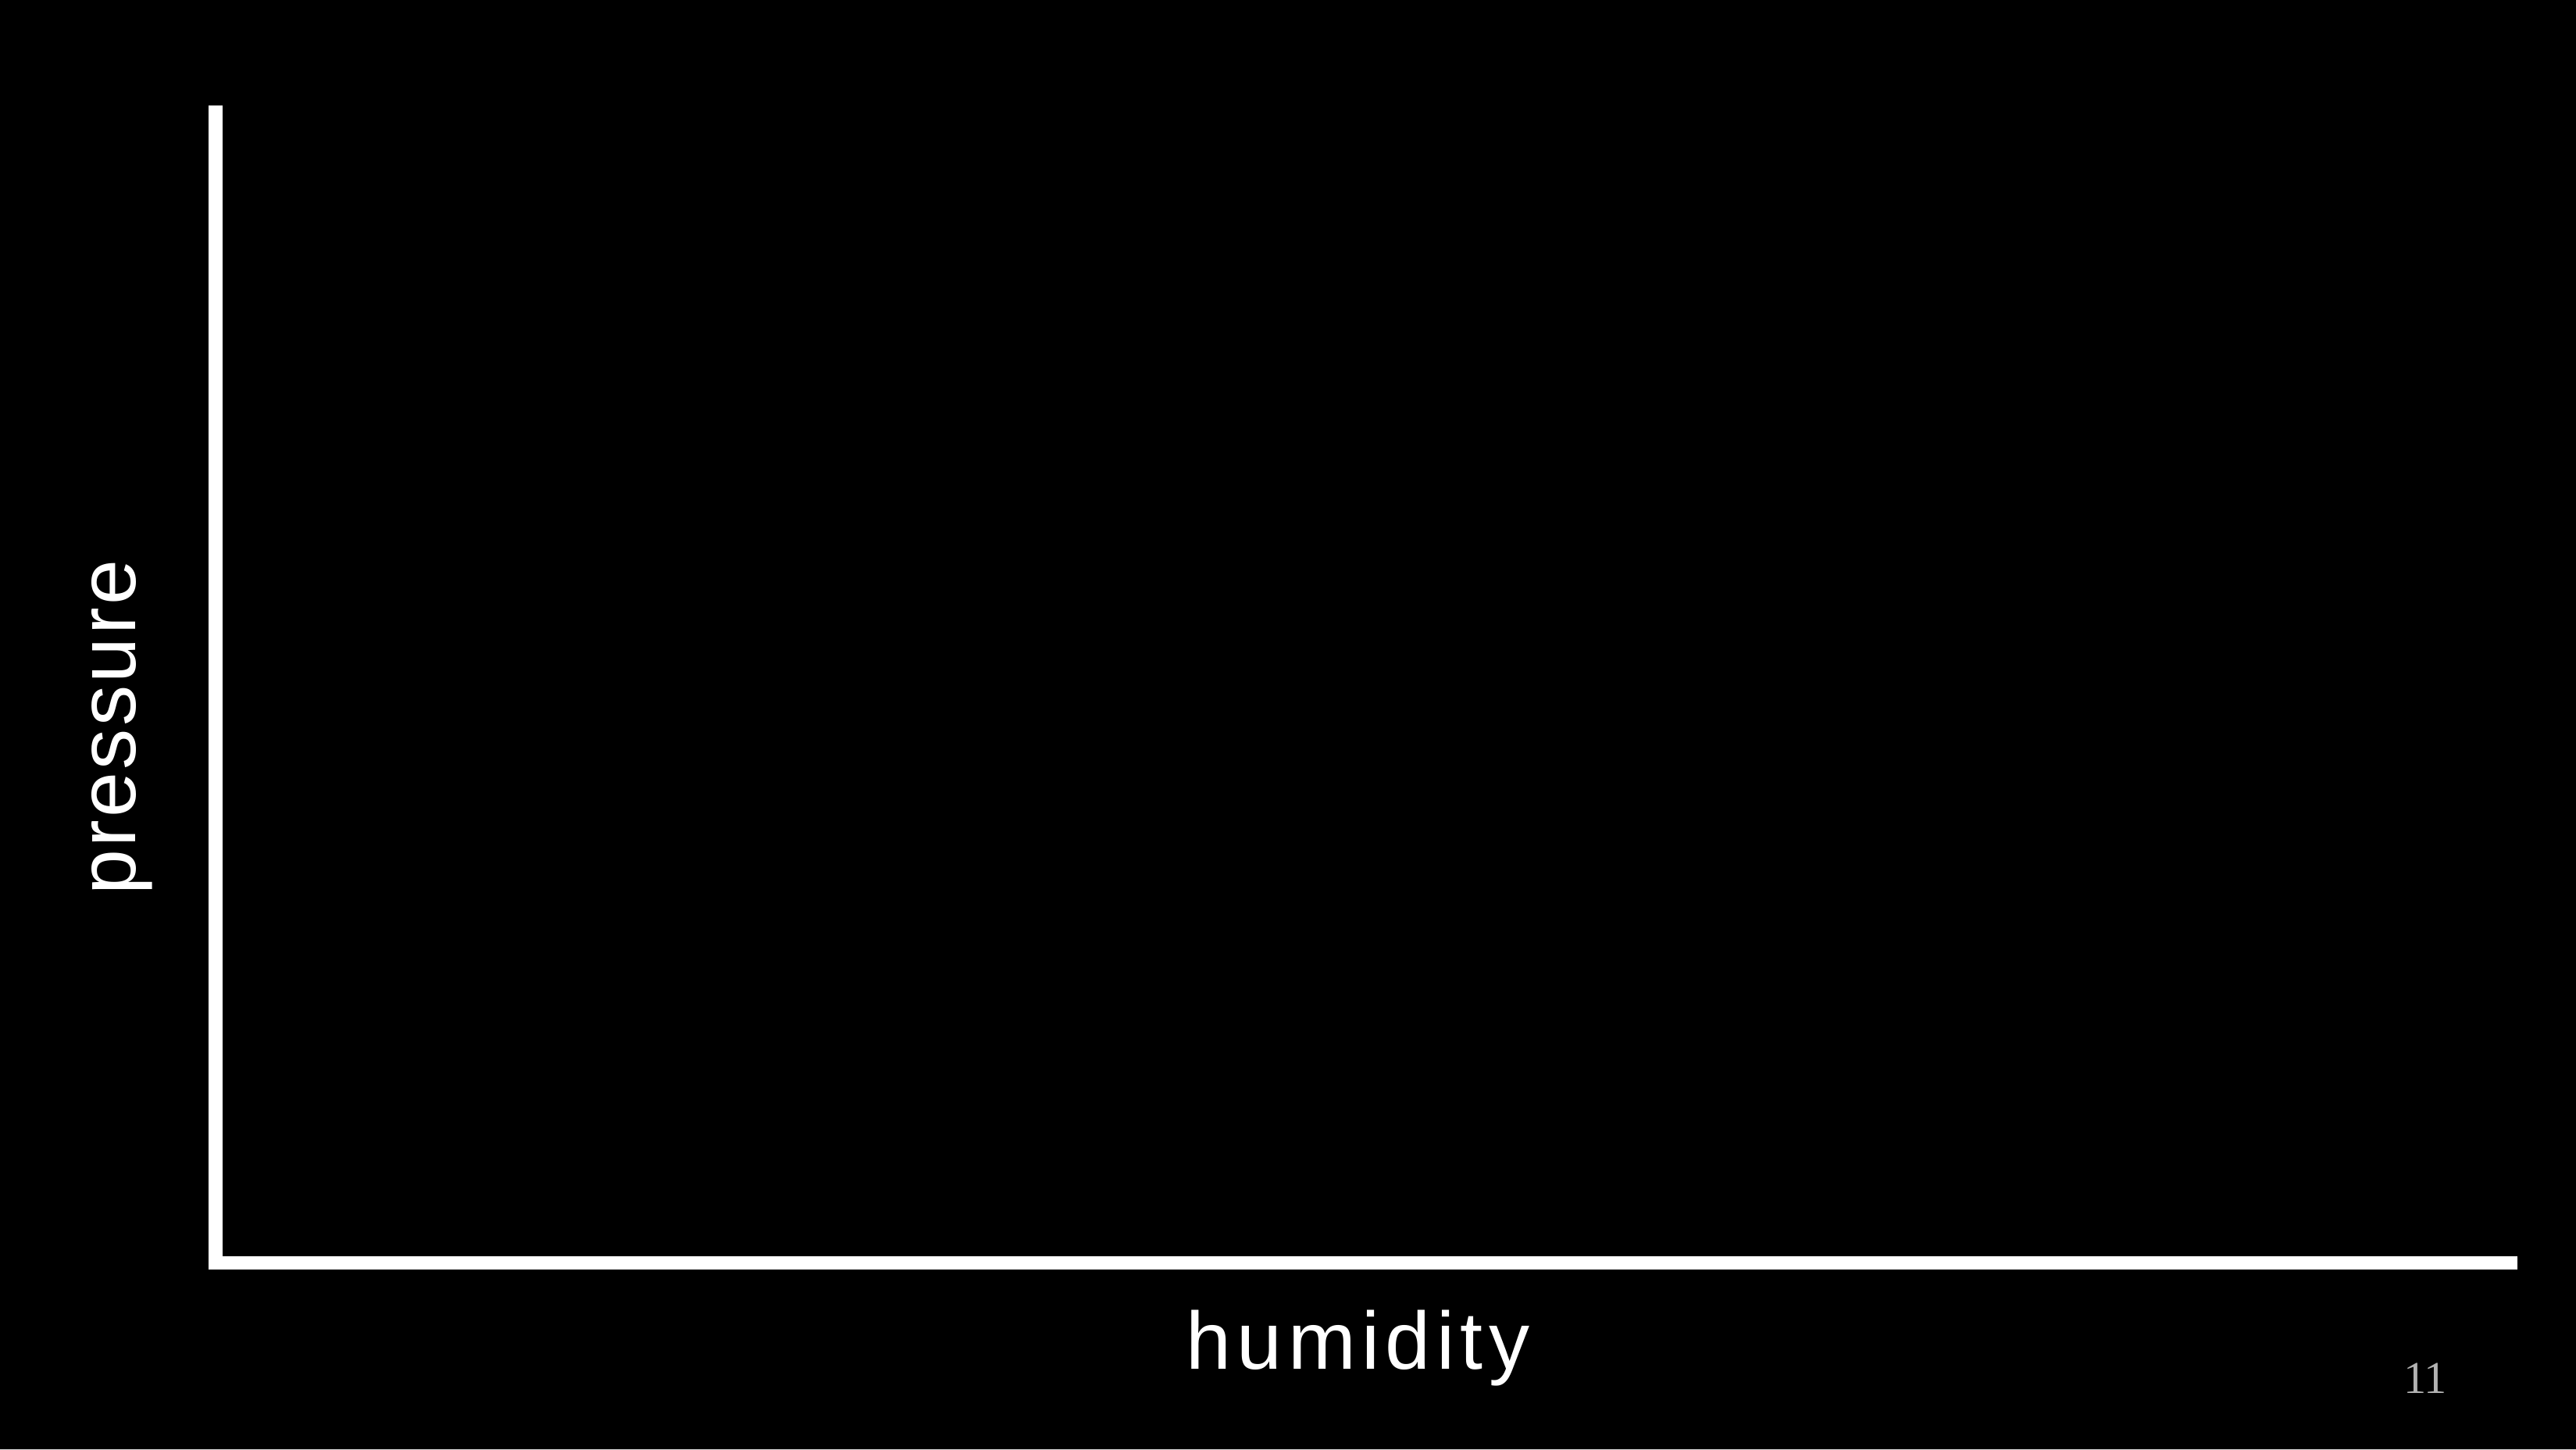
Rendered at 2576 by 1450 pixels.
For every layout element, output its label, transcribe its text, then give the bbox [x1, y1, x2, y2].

slide_number 11 [1854, 1348, 2447, 1403]
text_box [209, 105, 2518, 1270]
title humidity [1138, 1285, 1587, 1450]
text_box pressure [62, 552, 152, 897]
